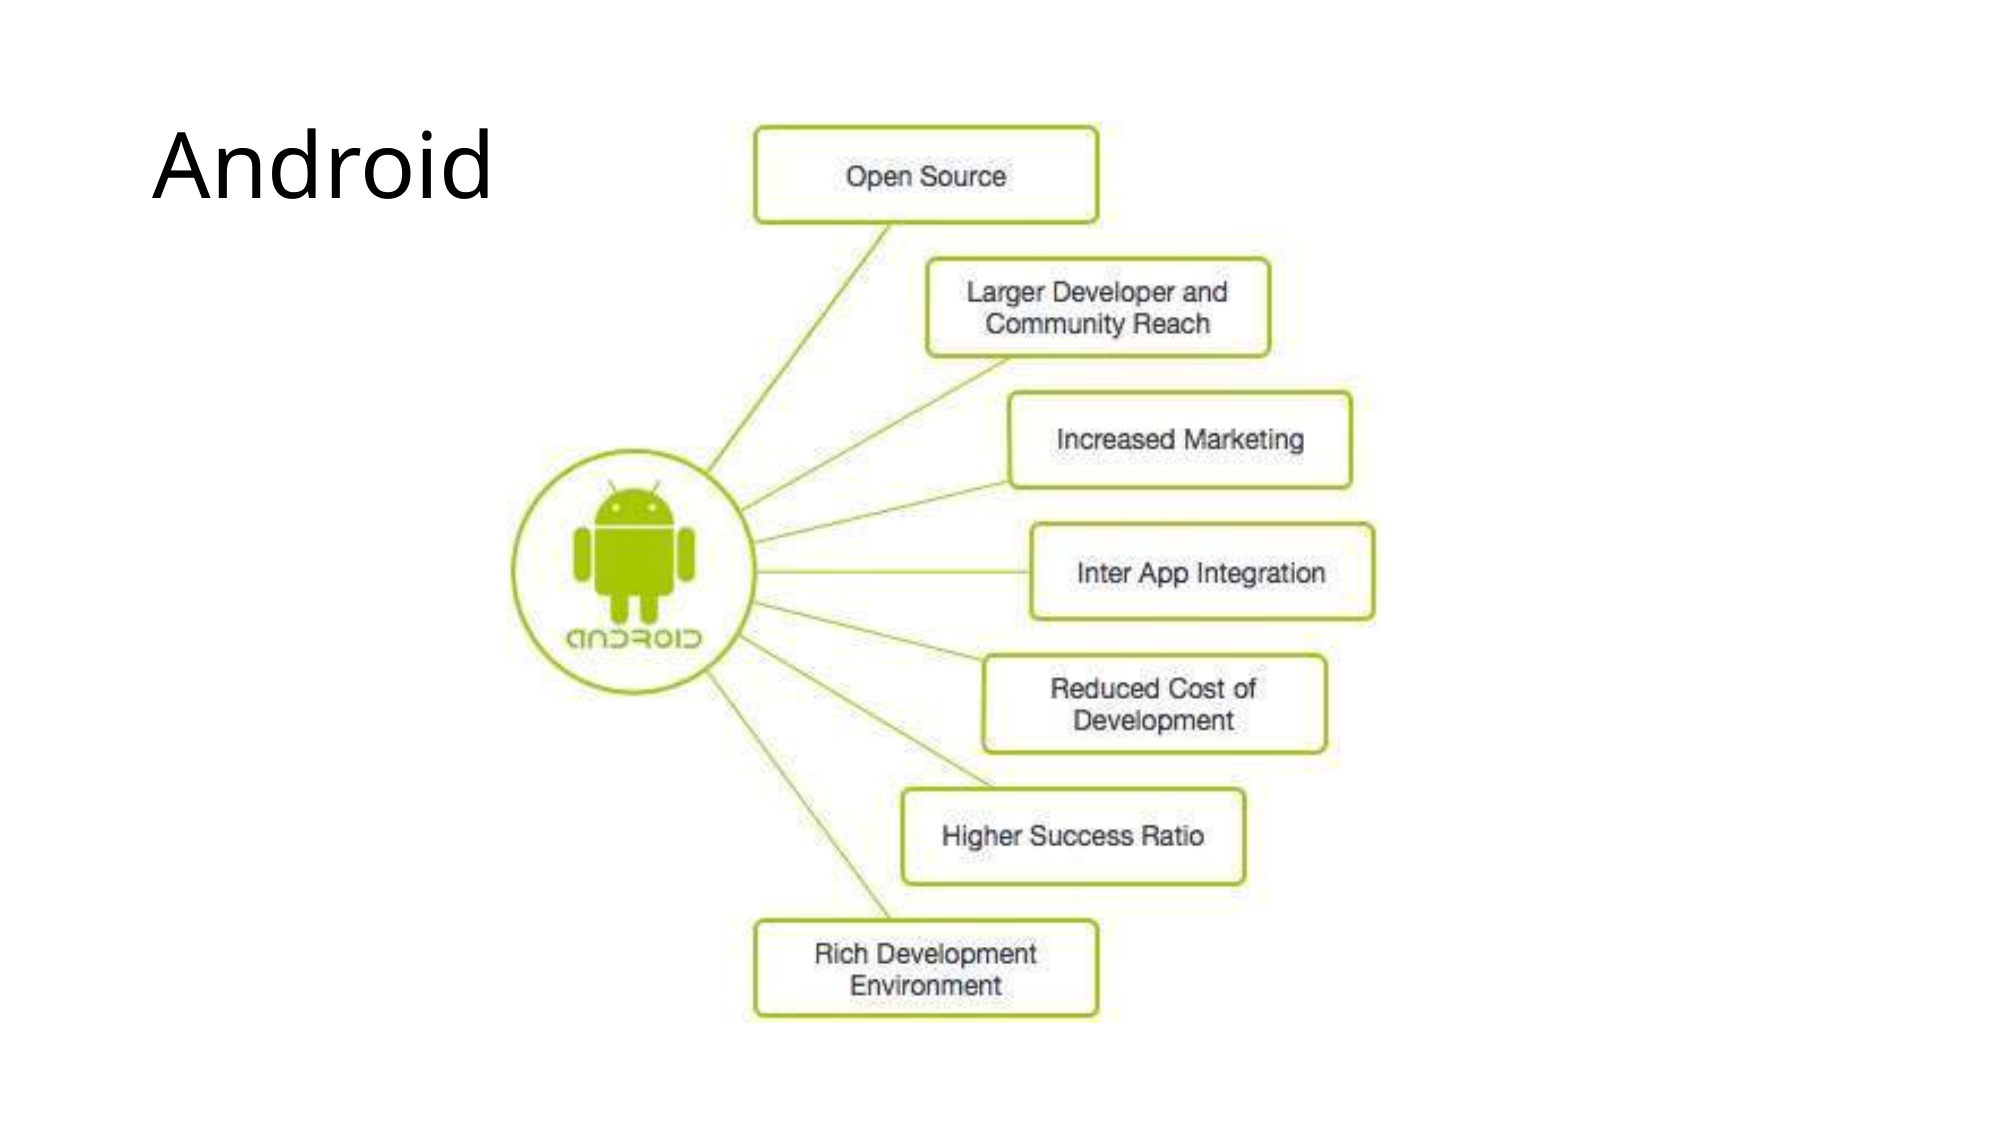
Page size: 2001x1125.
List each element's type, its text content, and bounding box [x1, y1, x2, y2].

title Android [137, 59, 1863, 278]
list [507, 121, 1381, 1023]
